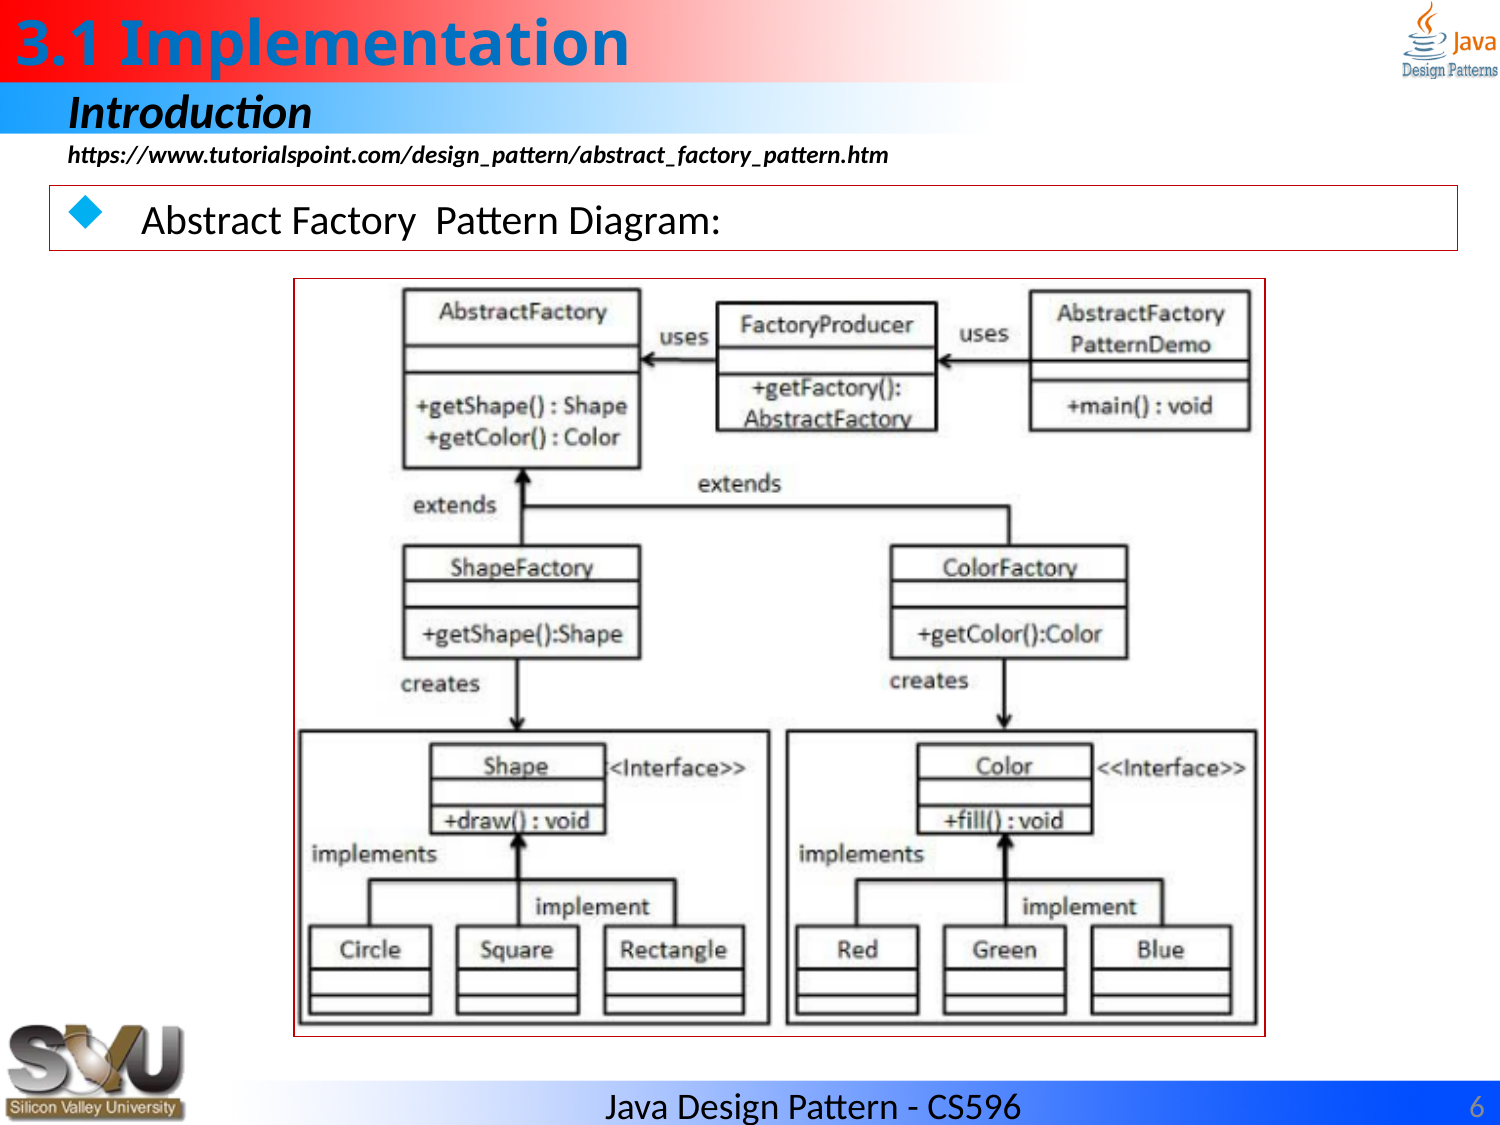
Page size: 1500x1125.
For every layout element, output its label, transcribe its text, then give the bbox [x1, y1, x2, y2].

picture [0, 95, 1500, 1125]
slide_number 6 [1162, 1074, 1500, 1125]
text_box Java Design Pattern - CS596 [462, 1075, 1165, 1125]
text_box Abstract Factory Pattern Diagram: [49, 185, 1458, 251]
title 3.1 Implementation [0, 0, 1500, 95]
text_box Introduction https://www.tutorialspoint.com/design_pattern/abstract_factory_pattern.htm [52, 73, 1008, 176]
picture [1400, 0, 1500, 79]
